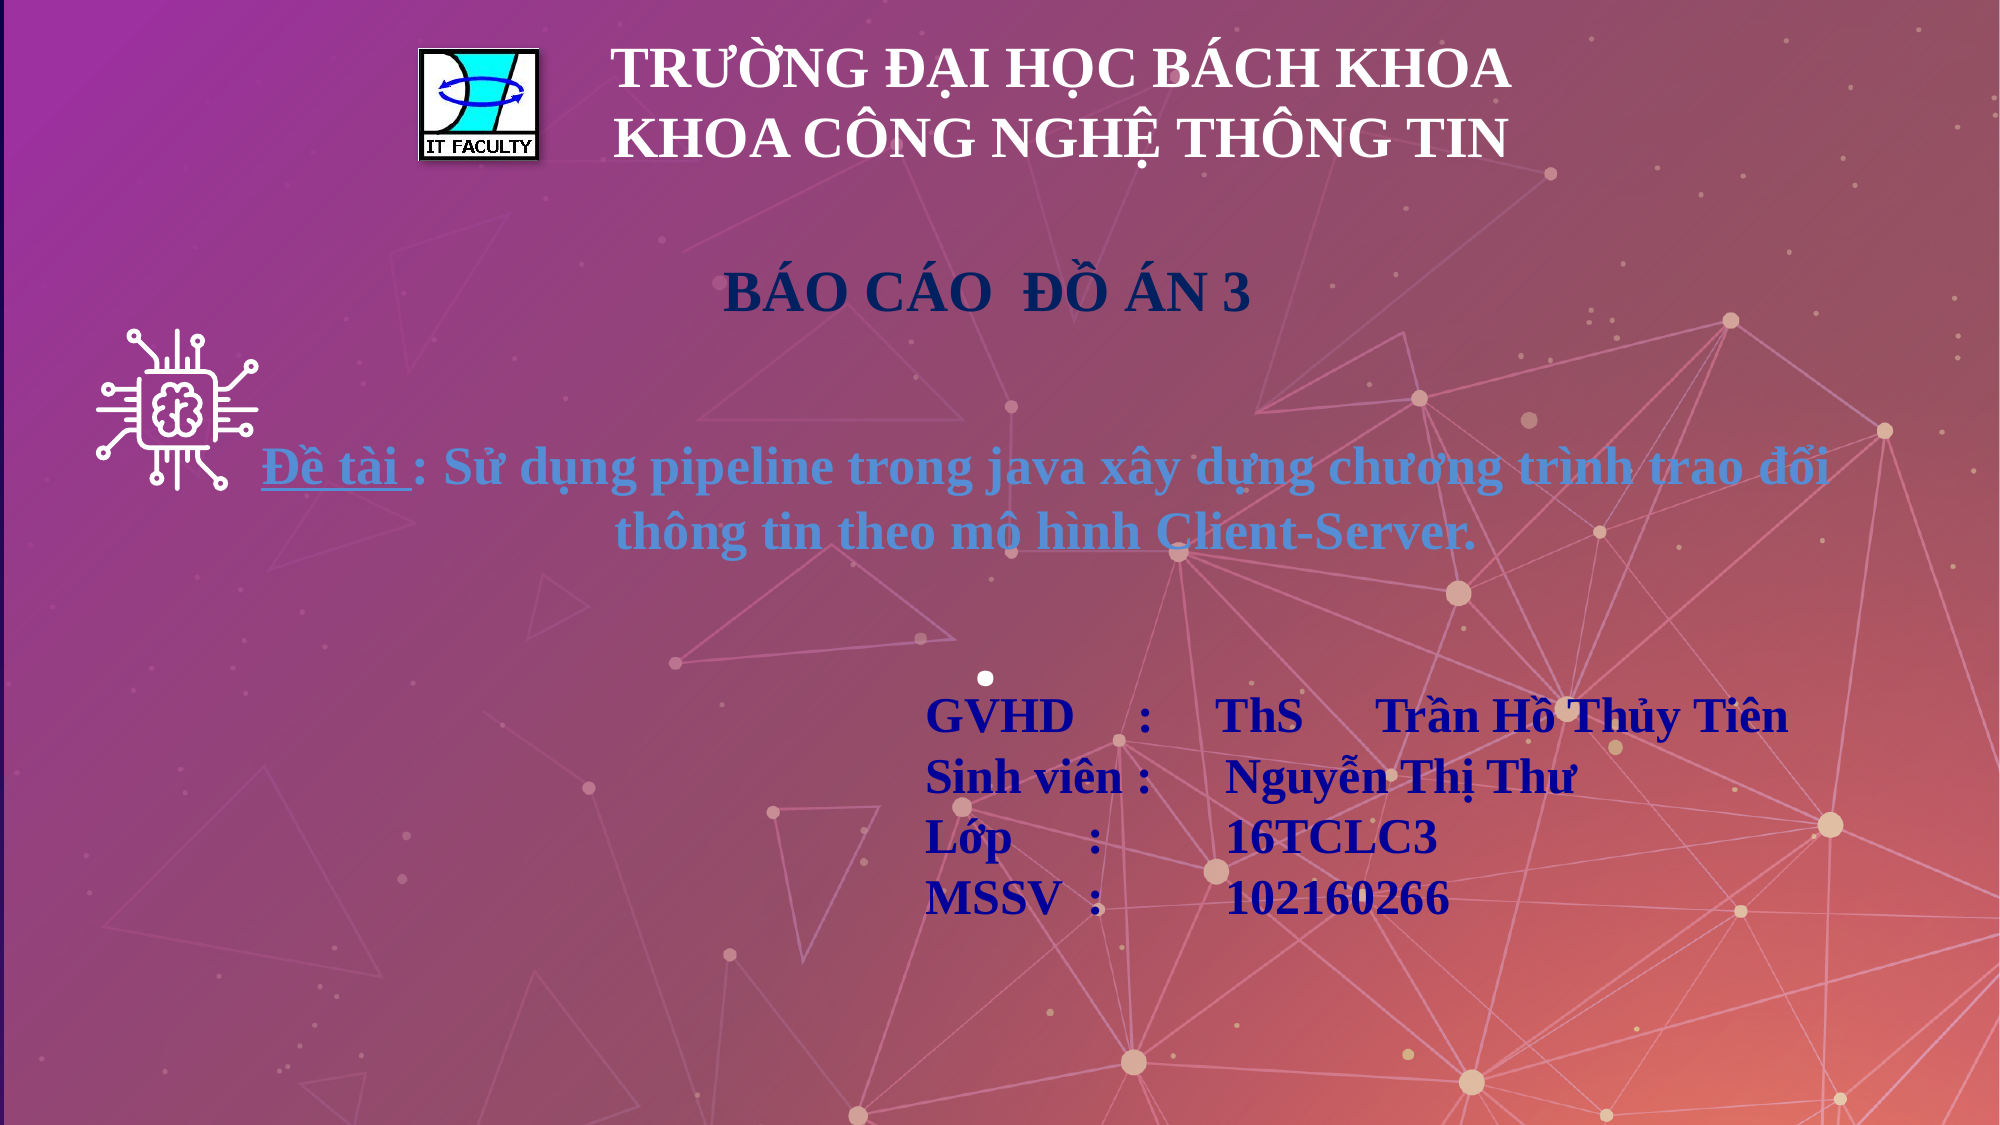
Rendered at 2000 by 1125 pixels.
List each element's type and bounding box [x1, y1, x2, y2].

picture [0, 0, 2000, 1125]
text_box [95, 327, 259, 492]
